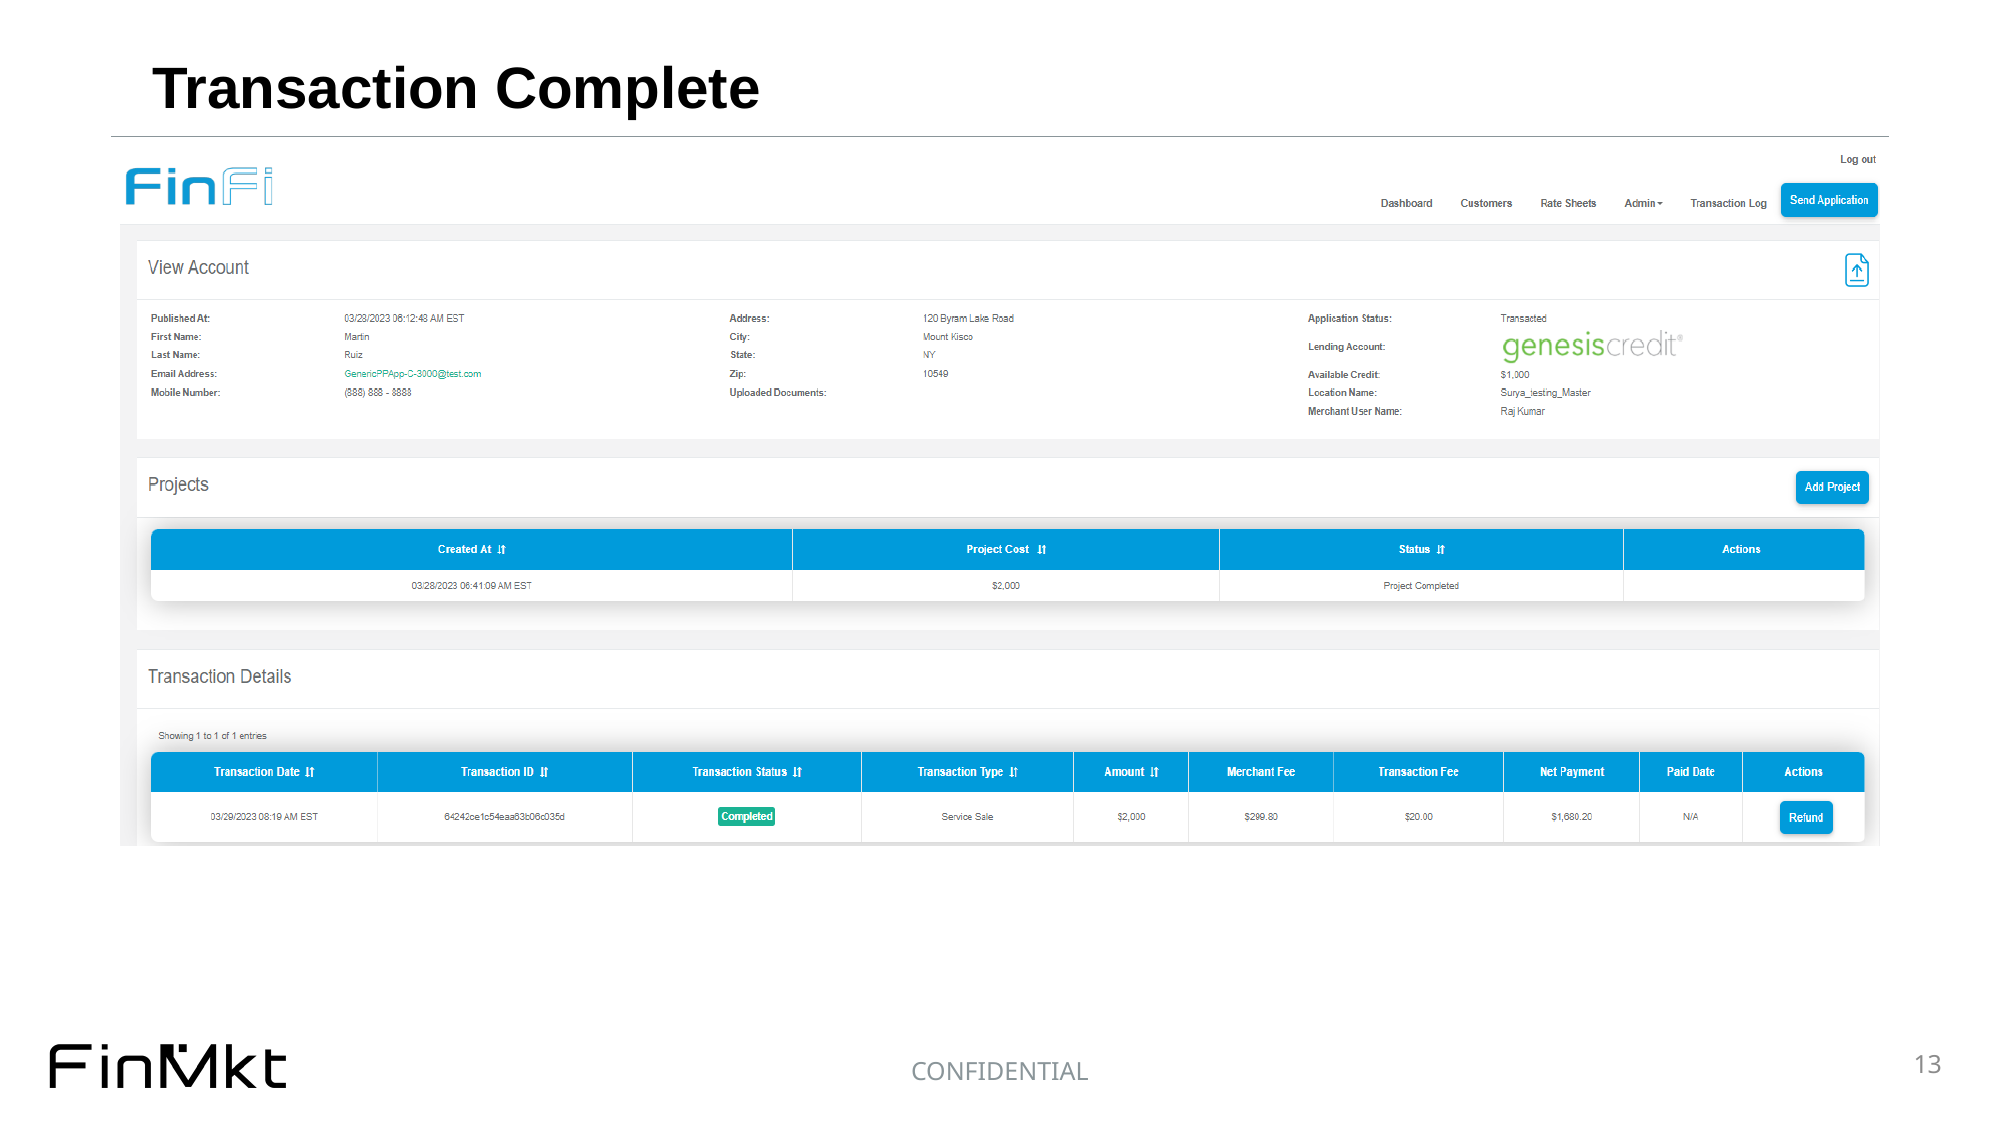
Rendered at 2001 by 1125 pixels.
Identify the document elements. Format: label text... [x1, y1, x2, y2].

slide_number 13 [1506, 1035, 1957, 1096]
footer CONFIDENTIAL [662, 1042, 1338, 1103]
picture [120, 150, 1880, 846]
title Transaction Complete [137, 29, 1863, 150]
picture [43, 1036, 293, 1096]
